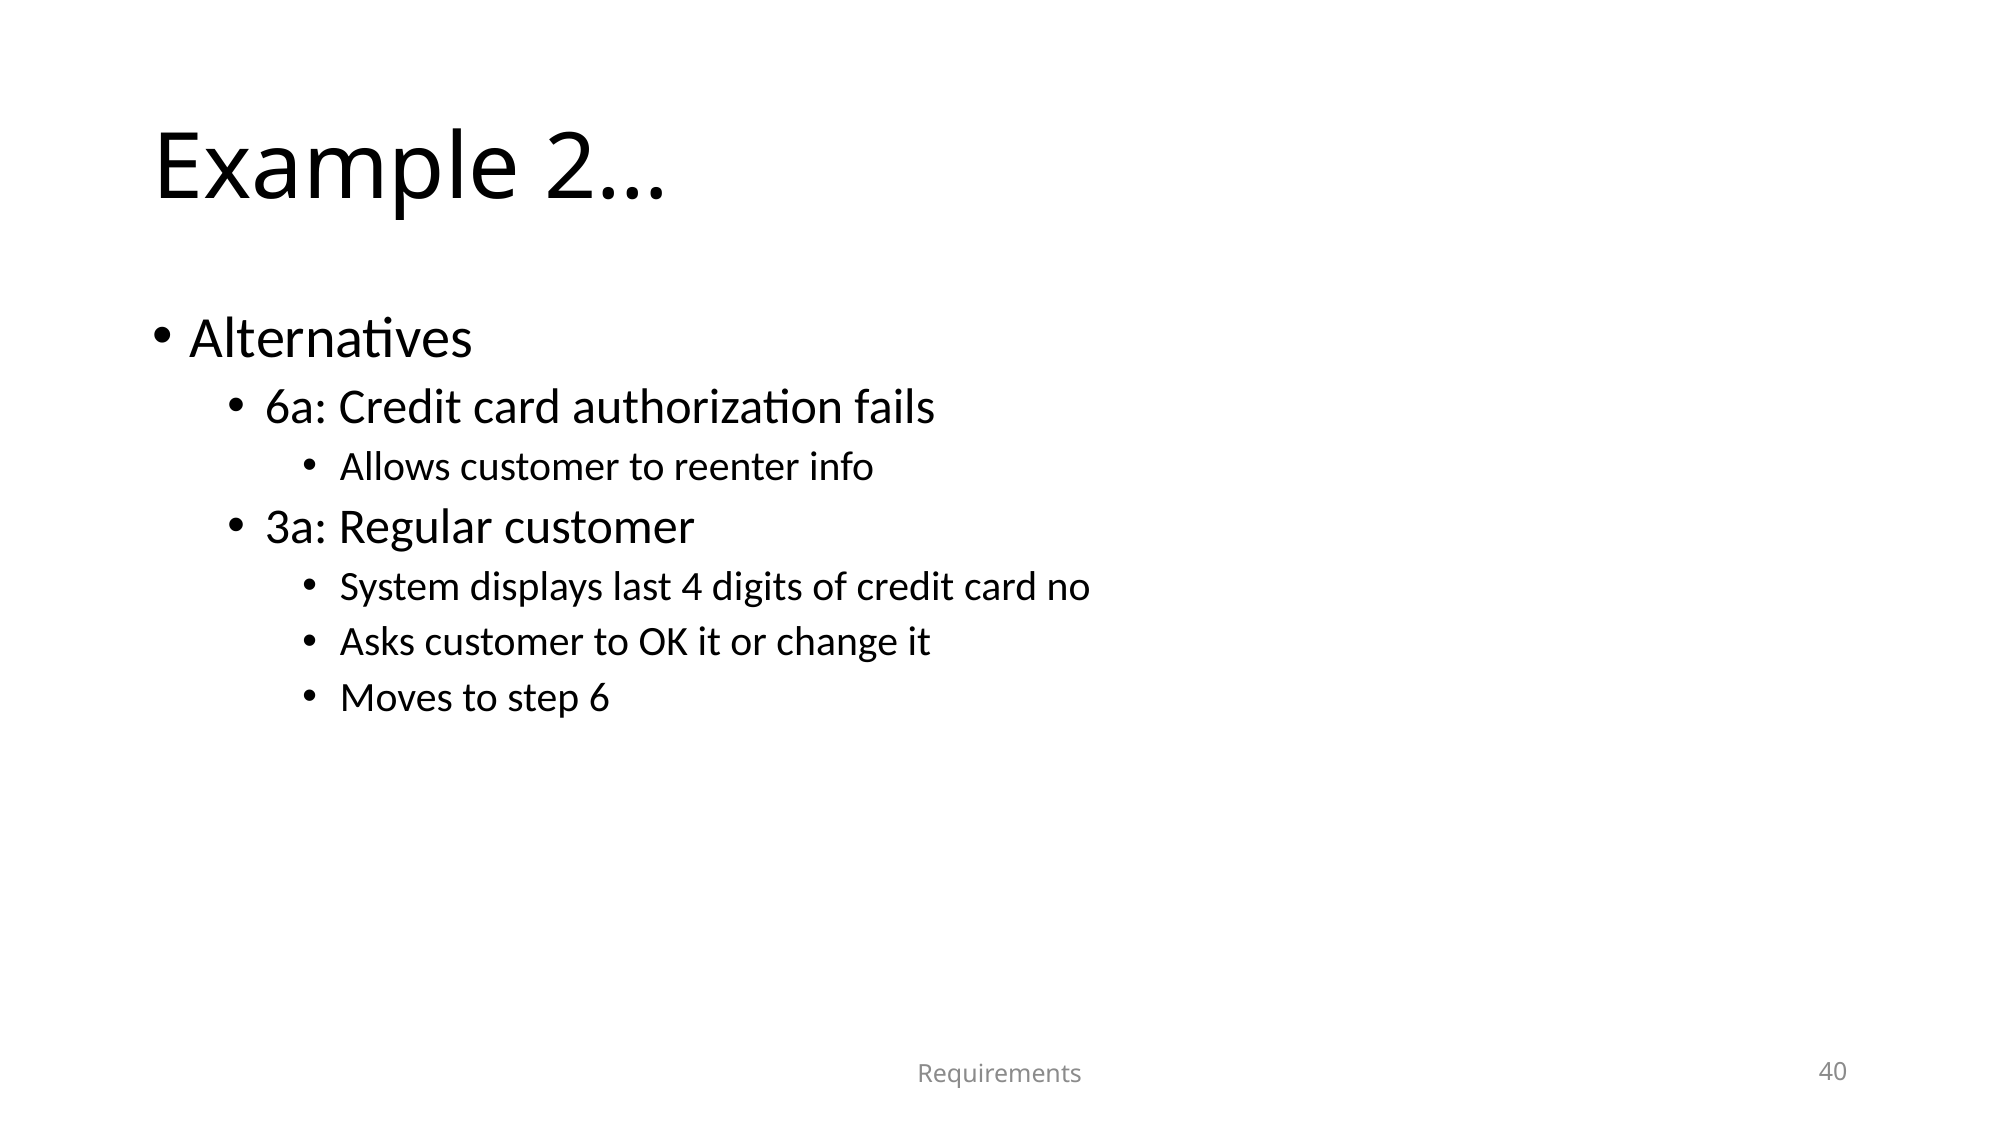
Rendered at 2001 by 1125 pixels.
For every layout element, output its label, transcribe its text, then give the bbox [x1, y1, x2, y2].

slide_number 40 [1412, 1042, 1863, 1103]
footer Requirements [662, 1042, 1338, 1103]
list Alternatives 6a: Credit card authorization fails Allows customer to reenter info 3a: Regular customer System displays last 4 digits of credit card no Asks customer to OK it or change it Moves to step 6 [137, 299, 1863, 1014]
title Example 2… [137, 59, 1863, 278]
